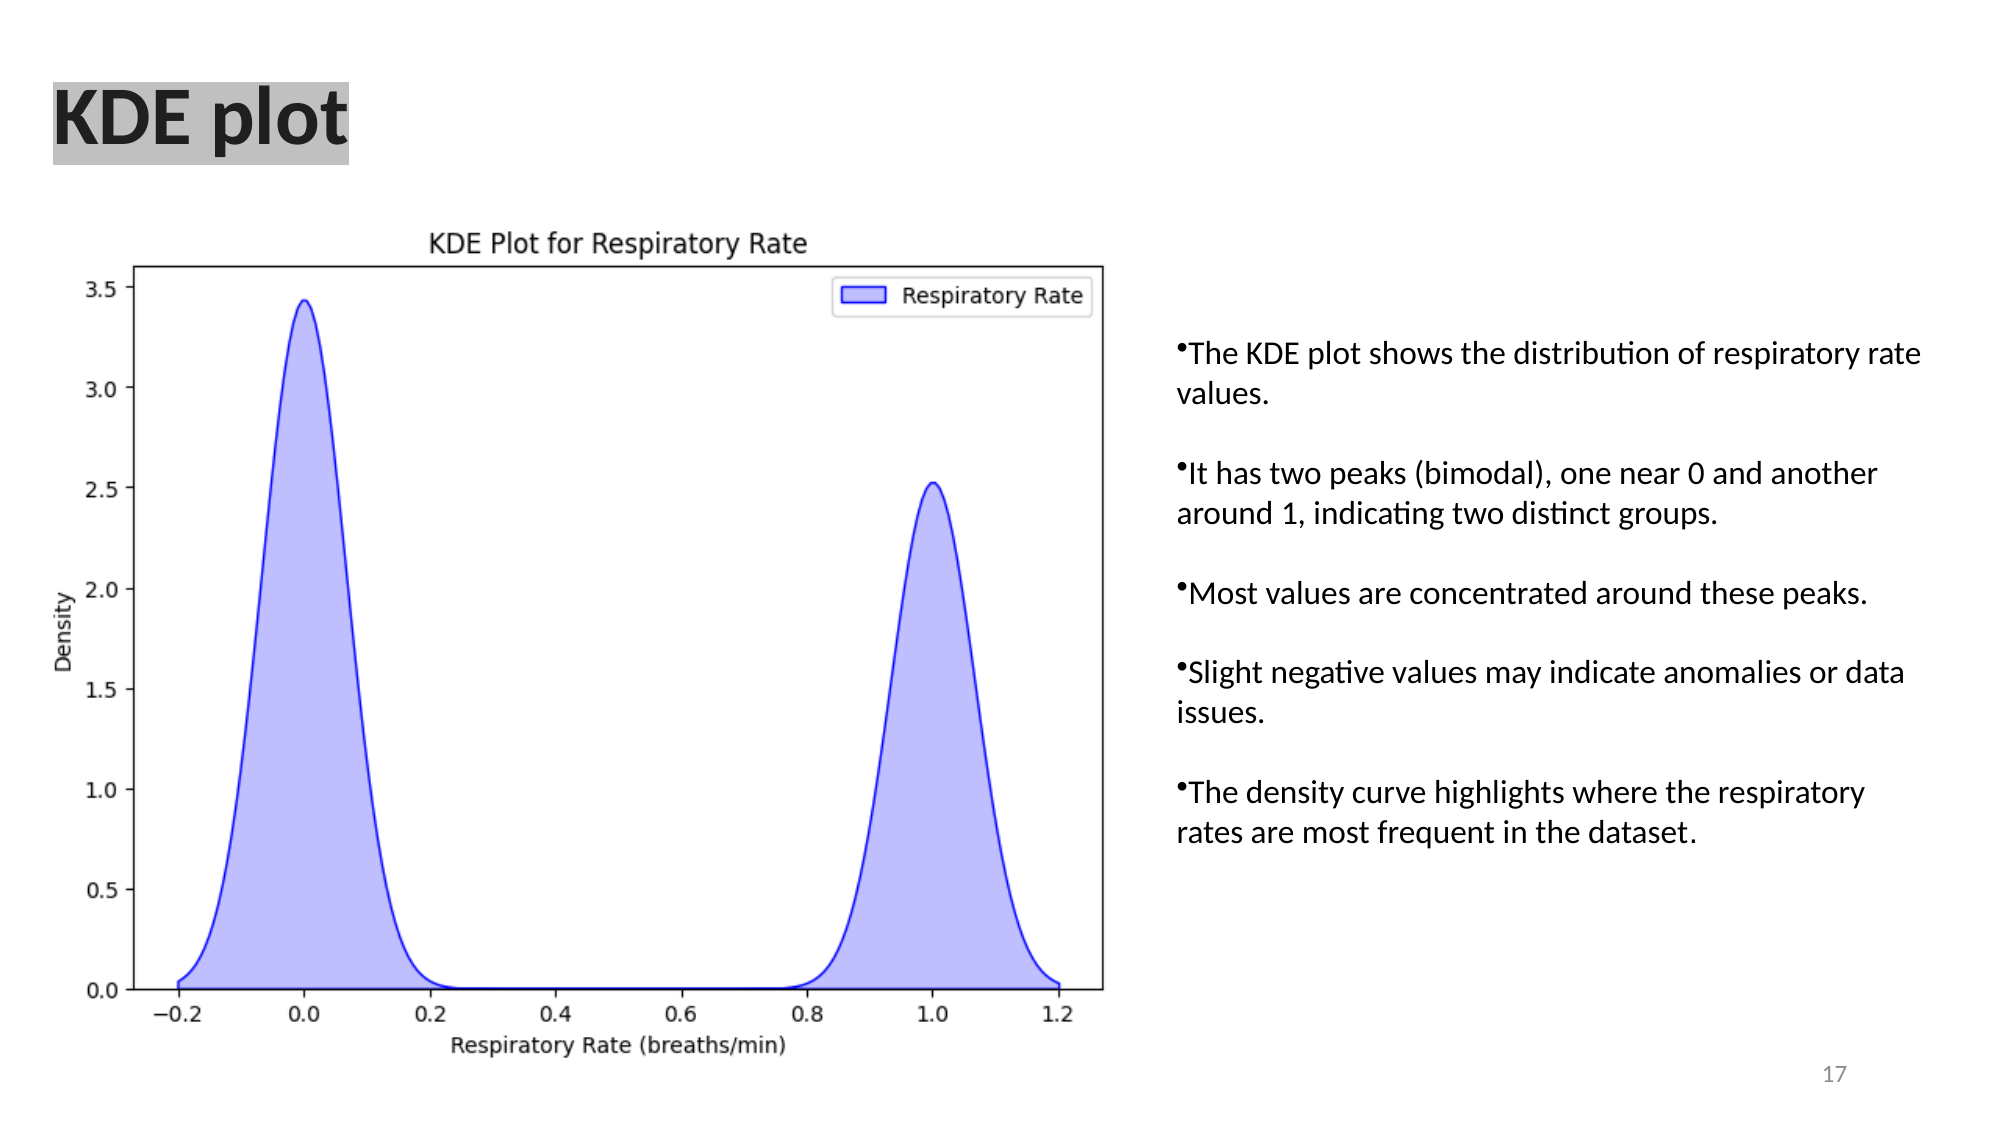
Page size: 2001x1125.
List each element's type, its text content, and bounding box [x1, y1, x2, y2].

text_box KDE plot [38, 53, 1039, 169]
text_box The KDE plot shows the distribution of respiratory rate values. It has two peaks (bimodal), one near 0 and another around 1, indicating two distinct groups. Most values are concentrated around these peaks. Slight negative values may indicate anomalies or data issues. The density curve highlights where the respiratory rates are most frequent in the dataset. [1161, 323, 1947, 858]
slide_number 17 [1412, 1042, 1863, 1103]
picture [38, 216, 1119, 1072]
